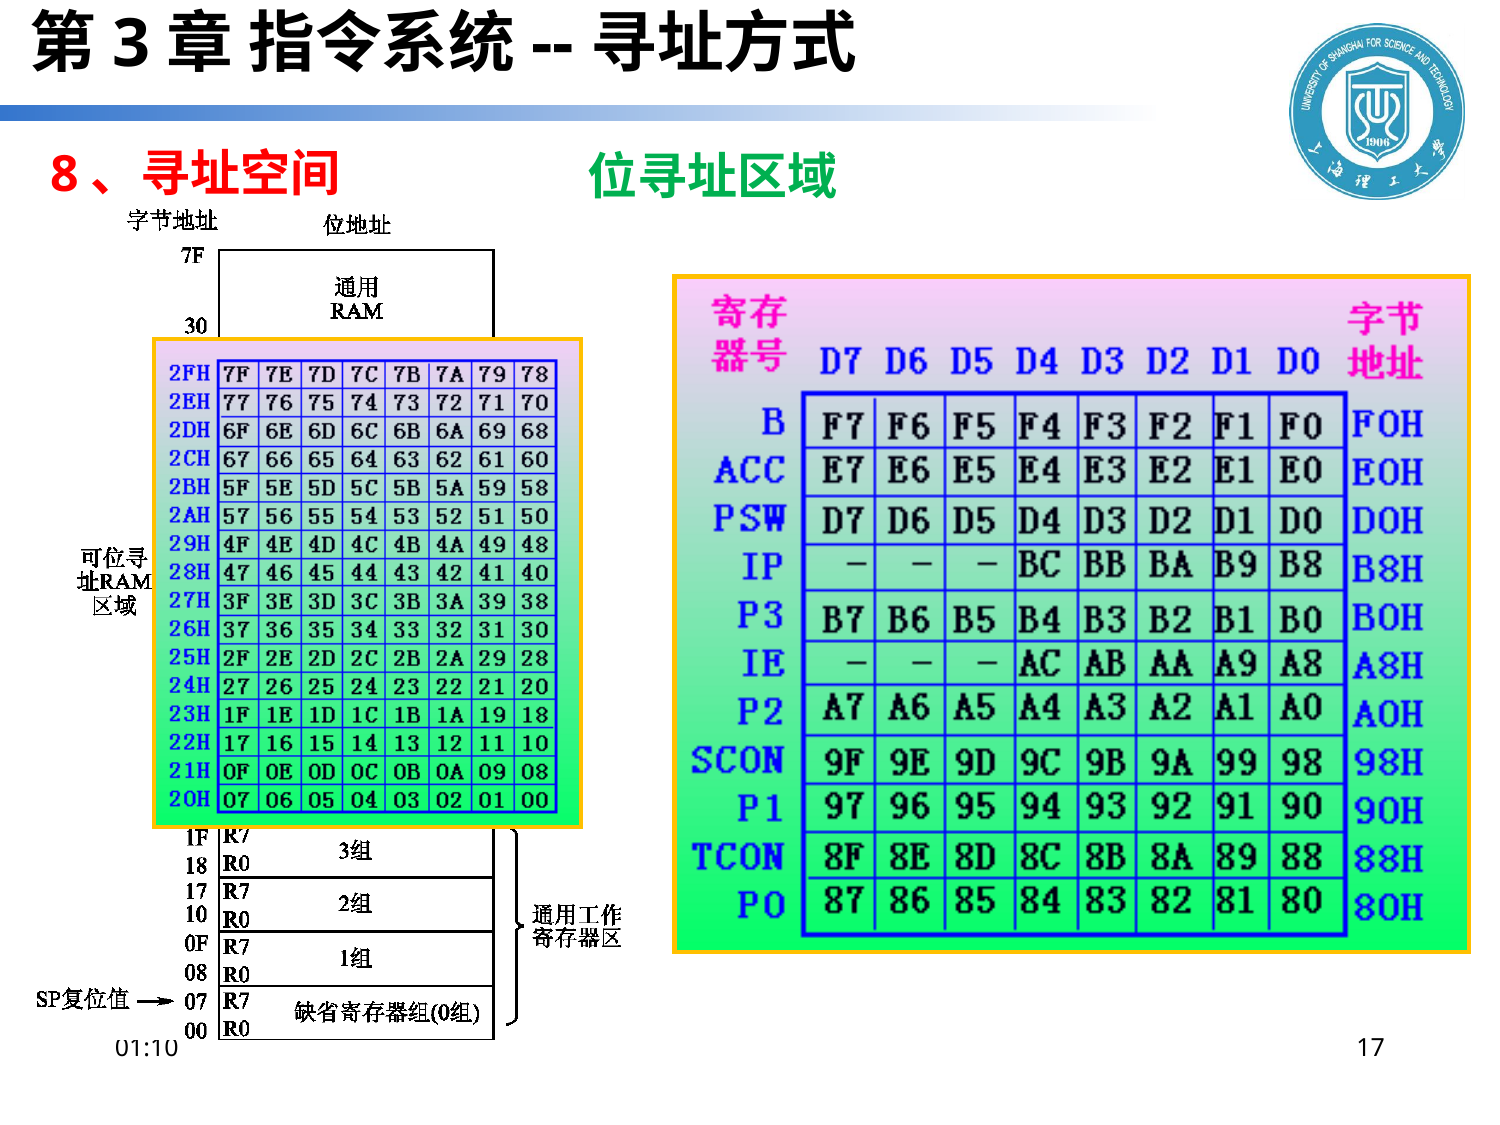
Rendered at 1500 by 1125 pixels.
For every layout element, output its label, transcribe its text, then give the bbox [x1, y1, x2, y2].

text_box 8、寻址空间 [35, 129, 455, 207]
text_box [155, 341, 579, 825]
picture [676, 278, 1467, 950]
text_box 第3章 指令系统--寻址方式 [0, 0, 1093, 103]
picture [1288, 23, 1466, 200]
picture [0, 105, 1161, 121]
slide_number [99, 1049, 426, 1103]
picture [34, 208, 621, 1040]
text_box 位寻址区域 [572, 129, 907, 213]
slide_number 17 [1074, 1024, 1401, 1103]
